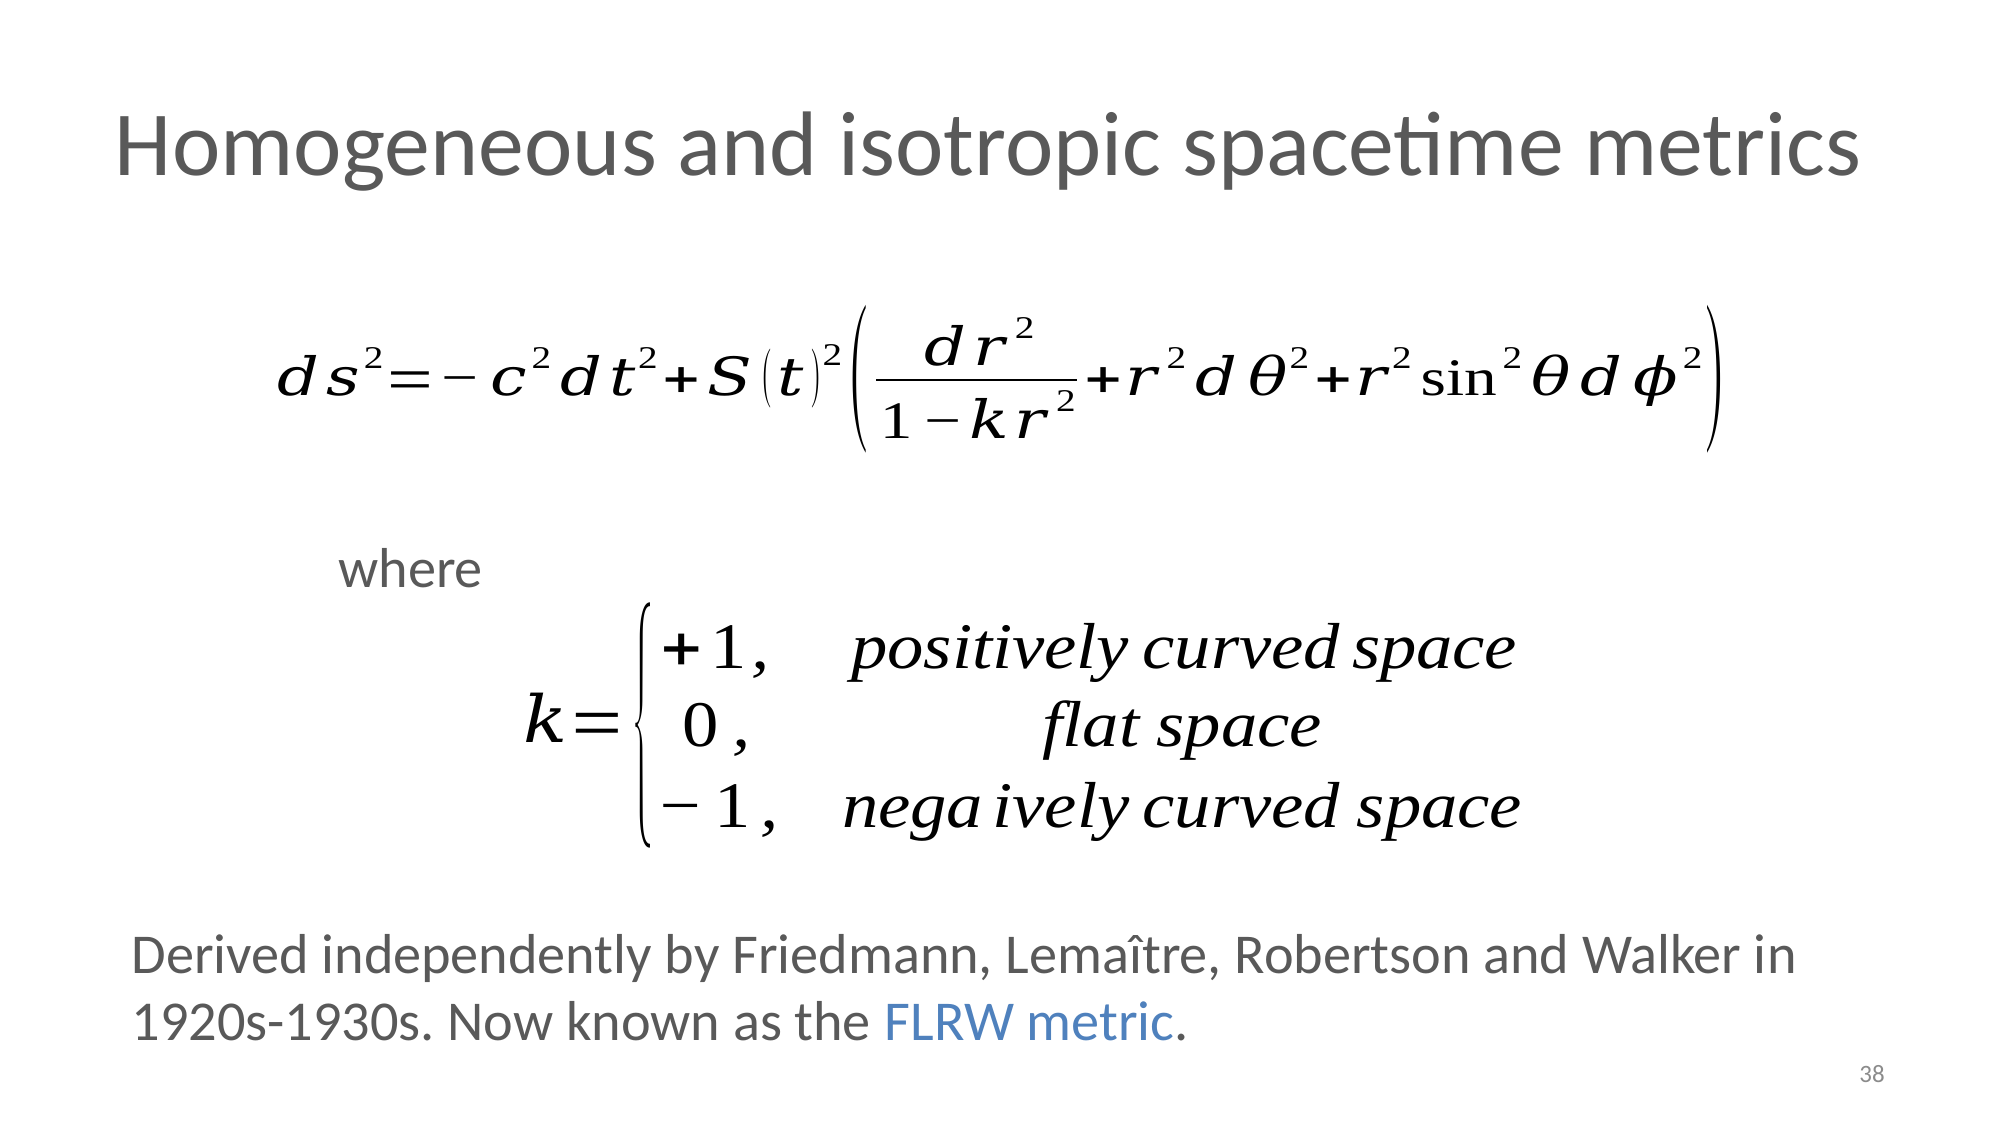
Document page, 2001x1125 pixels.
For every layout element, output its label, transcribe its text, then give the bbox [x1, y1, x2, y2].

text_box Homogeneous and isotropic spacetime metrics [99, 45, 1900, 233]
slide_number 38 [1433, 1052, 1900, 1103]
text_box where [338, 531, 622, 599]
text_box Derived independently by Friedmann, Lemaître, Robertson and Walker in 1920s-1930s. Now known as the FLRW metric. [131, 916, 1900, 1052]
